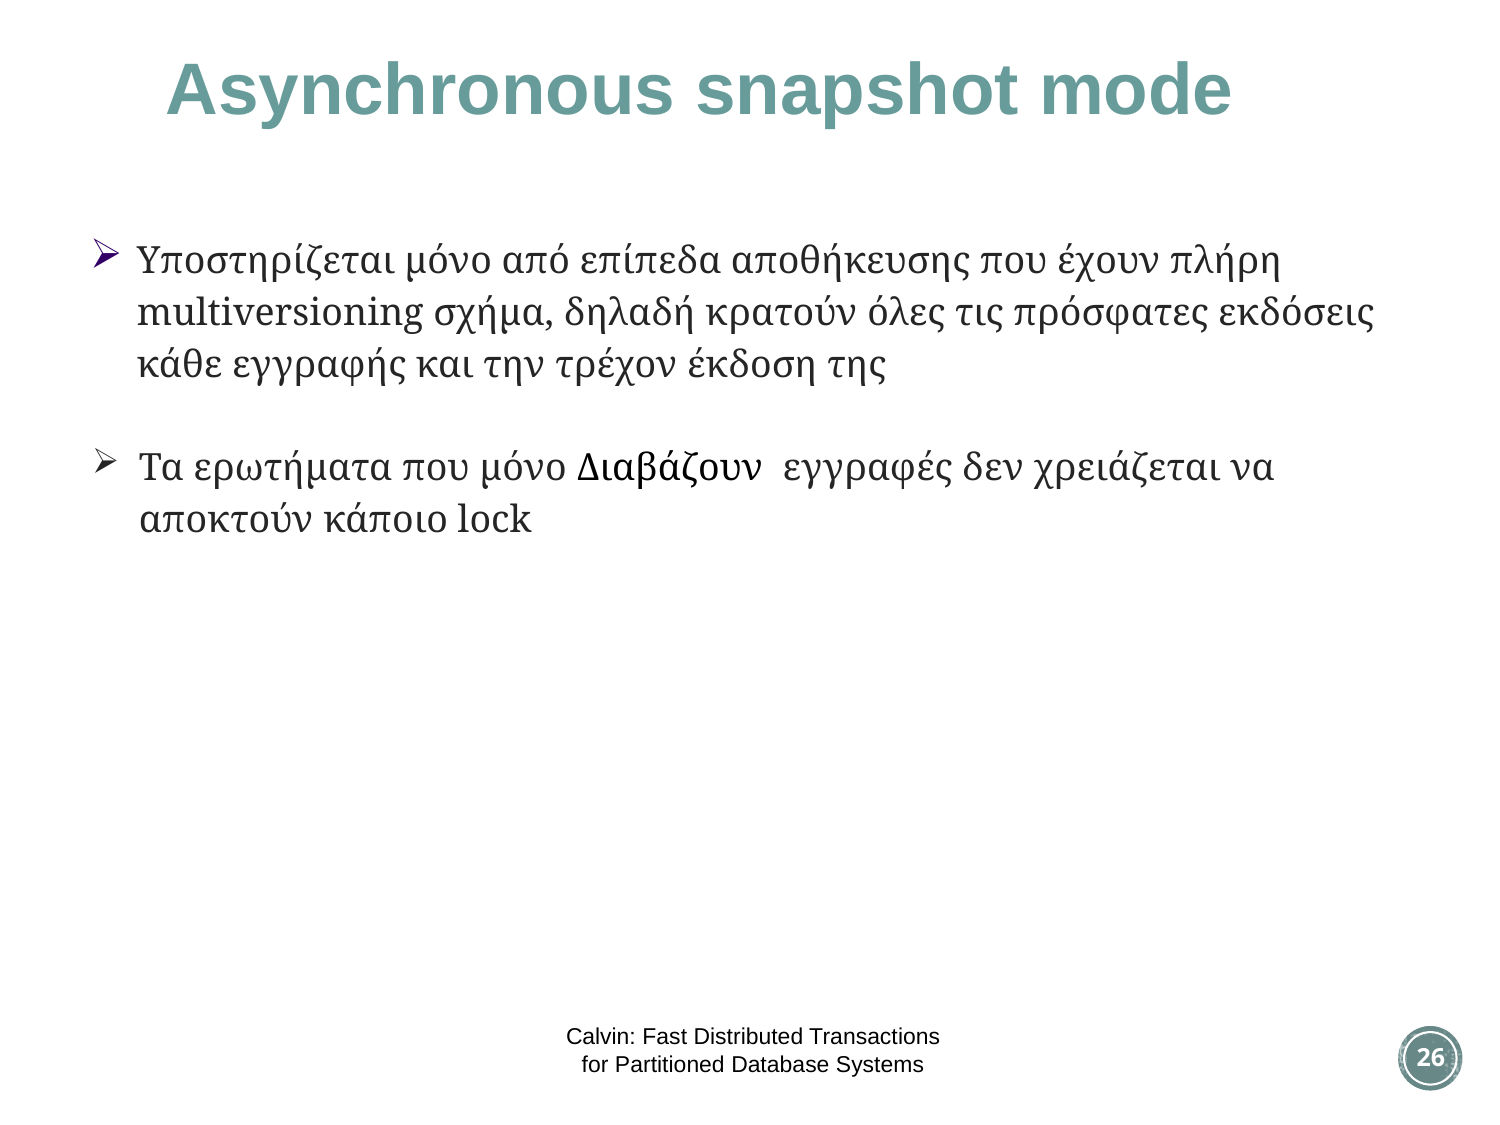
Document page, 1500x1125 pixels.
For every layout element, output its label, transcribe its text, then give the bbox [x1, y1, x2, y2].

slide_number 26 [1391, 1028, 1471, 1089]
text_box Υποστηρίζεται μόνο από επίπεδα αποθήκευσης που έχουν πλήρη multiversioning σχήμα, δηλαδή κρατούν όλες τις πρόσφατες εκδόσεις κάθε εγγραφής και την τρέχον έκδοση της Τα ερωτήματα που μόνο Διαβάζουν εγγραφές δεν χρειάζεται να αποκτούν κάποιο lock [74, 136, 1425, 1002]
text_box Asynchronous snapshot mode [87, 20, 1313, 136]
text_box Calvin: Fast Distributed Transactions for Partitioned Database Systems [515, 1014, 991, 1090]
